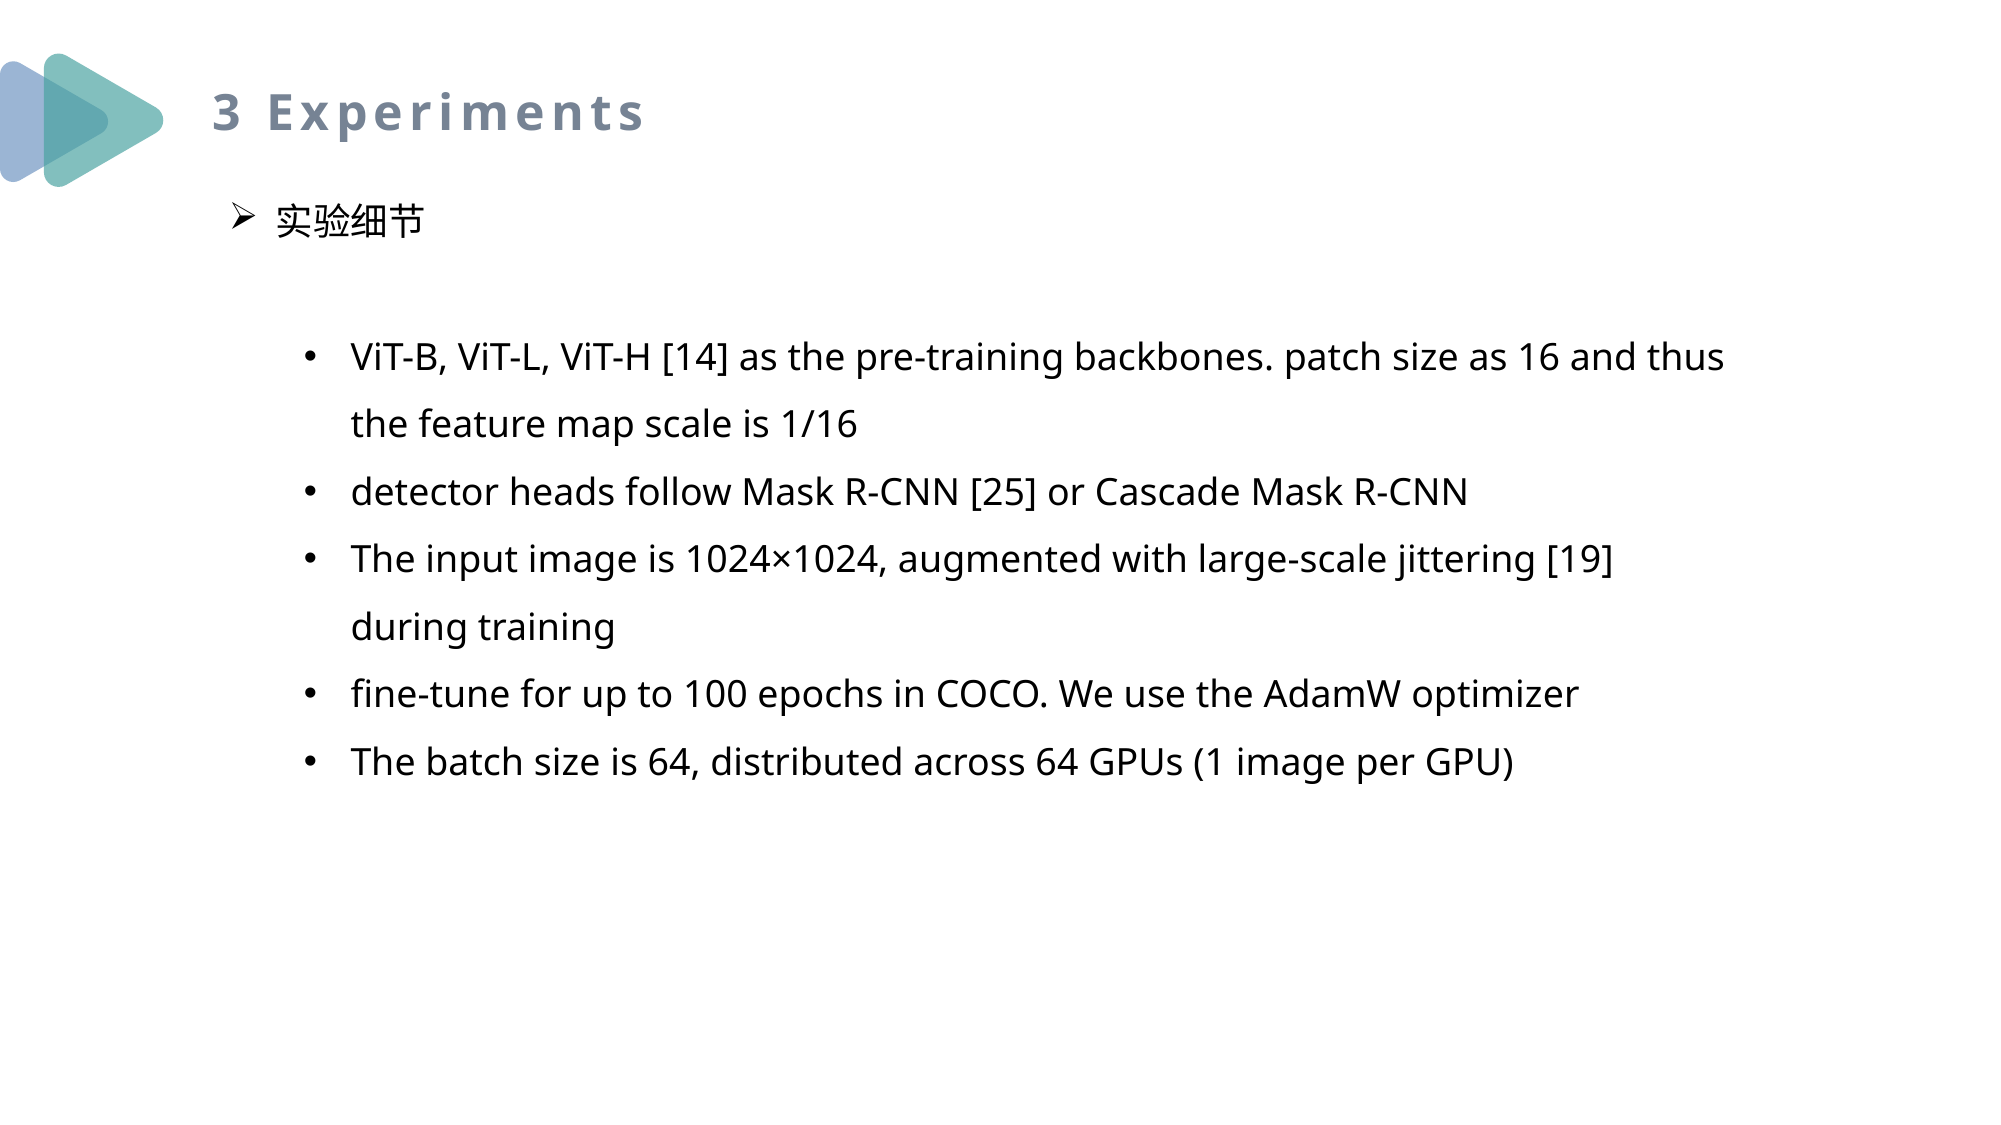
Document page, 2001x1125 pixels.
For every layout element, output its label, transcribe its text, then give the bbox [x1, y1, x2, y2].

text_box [0, 49, 166, 191]
text_box 实验细节 ViT-B, ViT-L, ViT-H [14] as the pre-training backbones. patch size as 16 and thus the feature map scale is 1/16 detector heads follow Mask R-CNN [25] or Cascade Mask R-CNN The input image is 1024×1024, augmented with large-scale jittering [19] during training fine-tune for up to 100 epochs in COCO. We use the AdamW optimizer The batch size is 64, distributed across 64 GPUs (1 image per GPU) [213, 190, 1756, 791]
text_box 3 Experiments [197, 73, 1029, 149]
